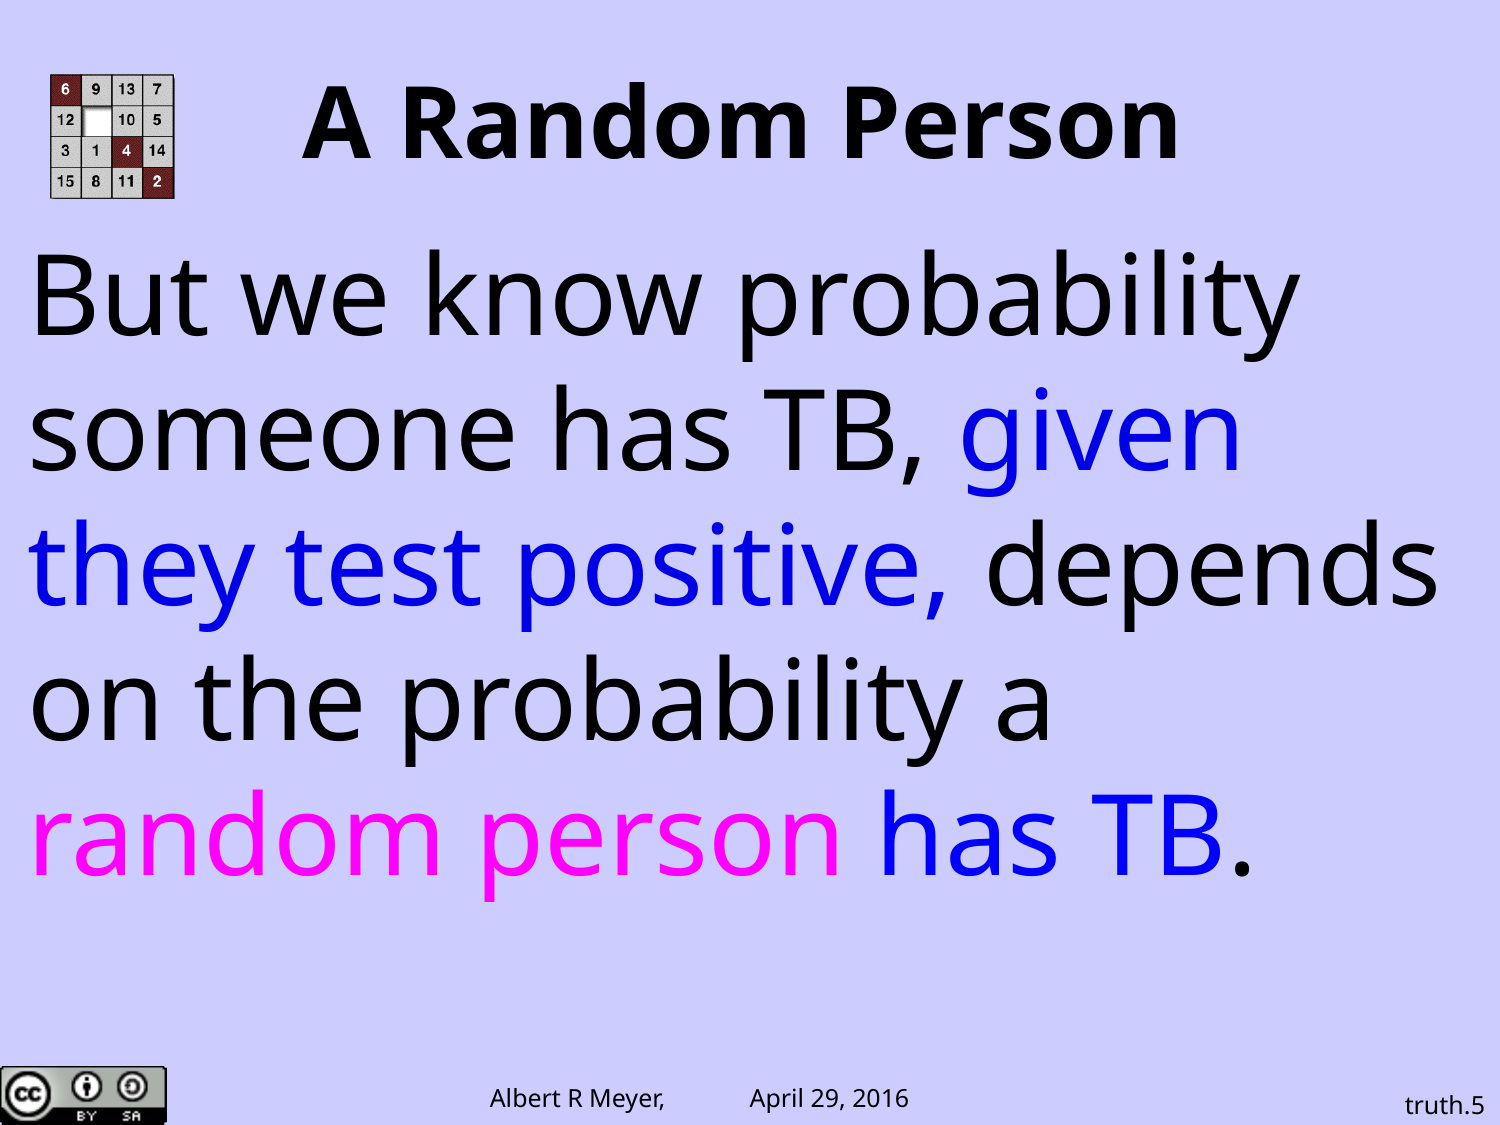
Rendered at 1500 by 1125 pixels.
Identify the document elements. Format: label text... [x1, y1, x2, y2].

picture [50, 74, 175, 199]
picture [0, 1066, 167, 1125]
title A Random Person [287, 24, 1326, 213]
text_box But we know probability someone has TB, given they test positive, depends on the probability a random person has TB. [12, 215, 1480, 906]
slide_number truth.5 [1249, 1082, 1500, 1125]
